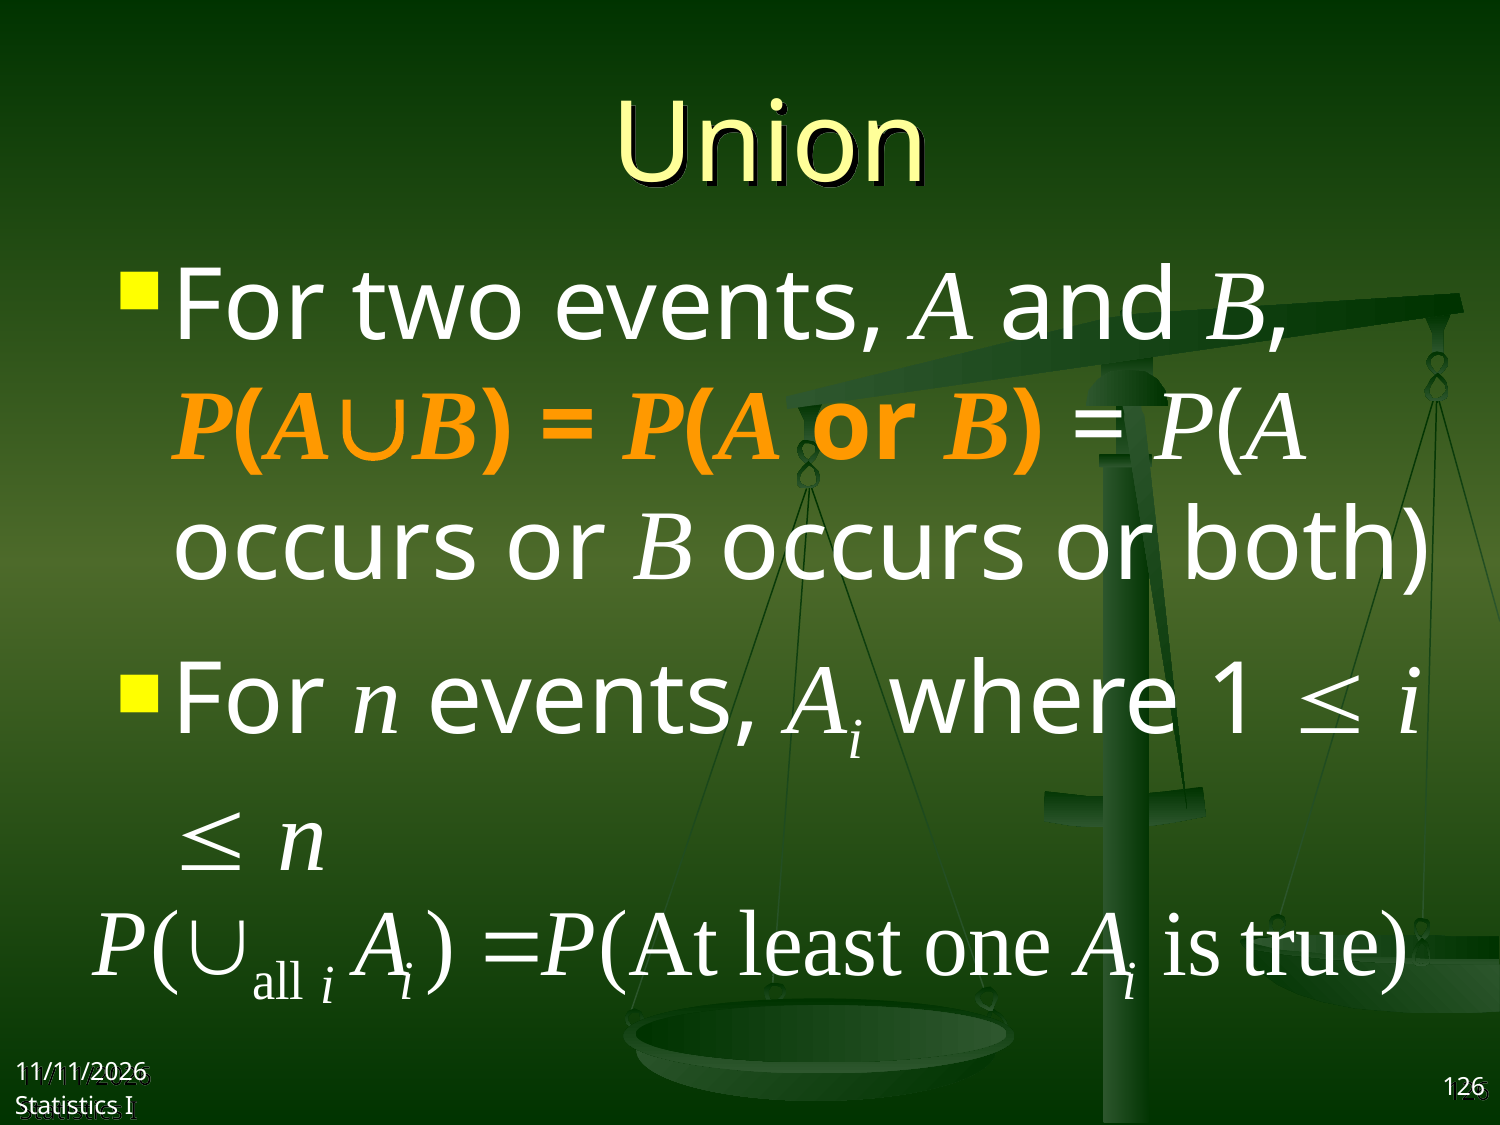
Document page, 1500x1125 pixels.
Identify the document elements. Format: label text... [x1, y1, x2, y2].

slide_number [0, 1049, 351, 1125]
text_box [76, 881, 1430, 1023]
title Union [137, 42, 1404, 231]
list For two events, A and B, P(AB) = P(A or B) = P(A occurs or B occurs or both) [100, 231, 1459, 610]
text_box For n events, Ai where 1  i  n [100, 625, 1447, 894]
slide_number 126 [1149, 1049, 1500, 1125]
